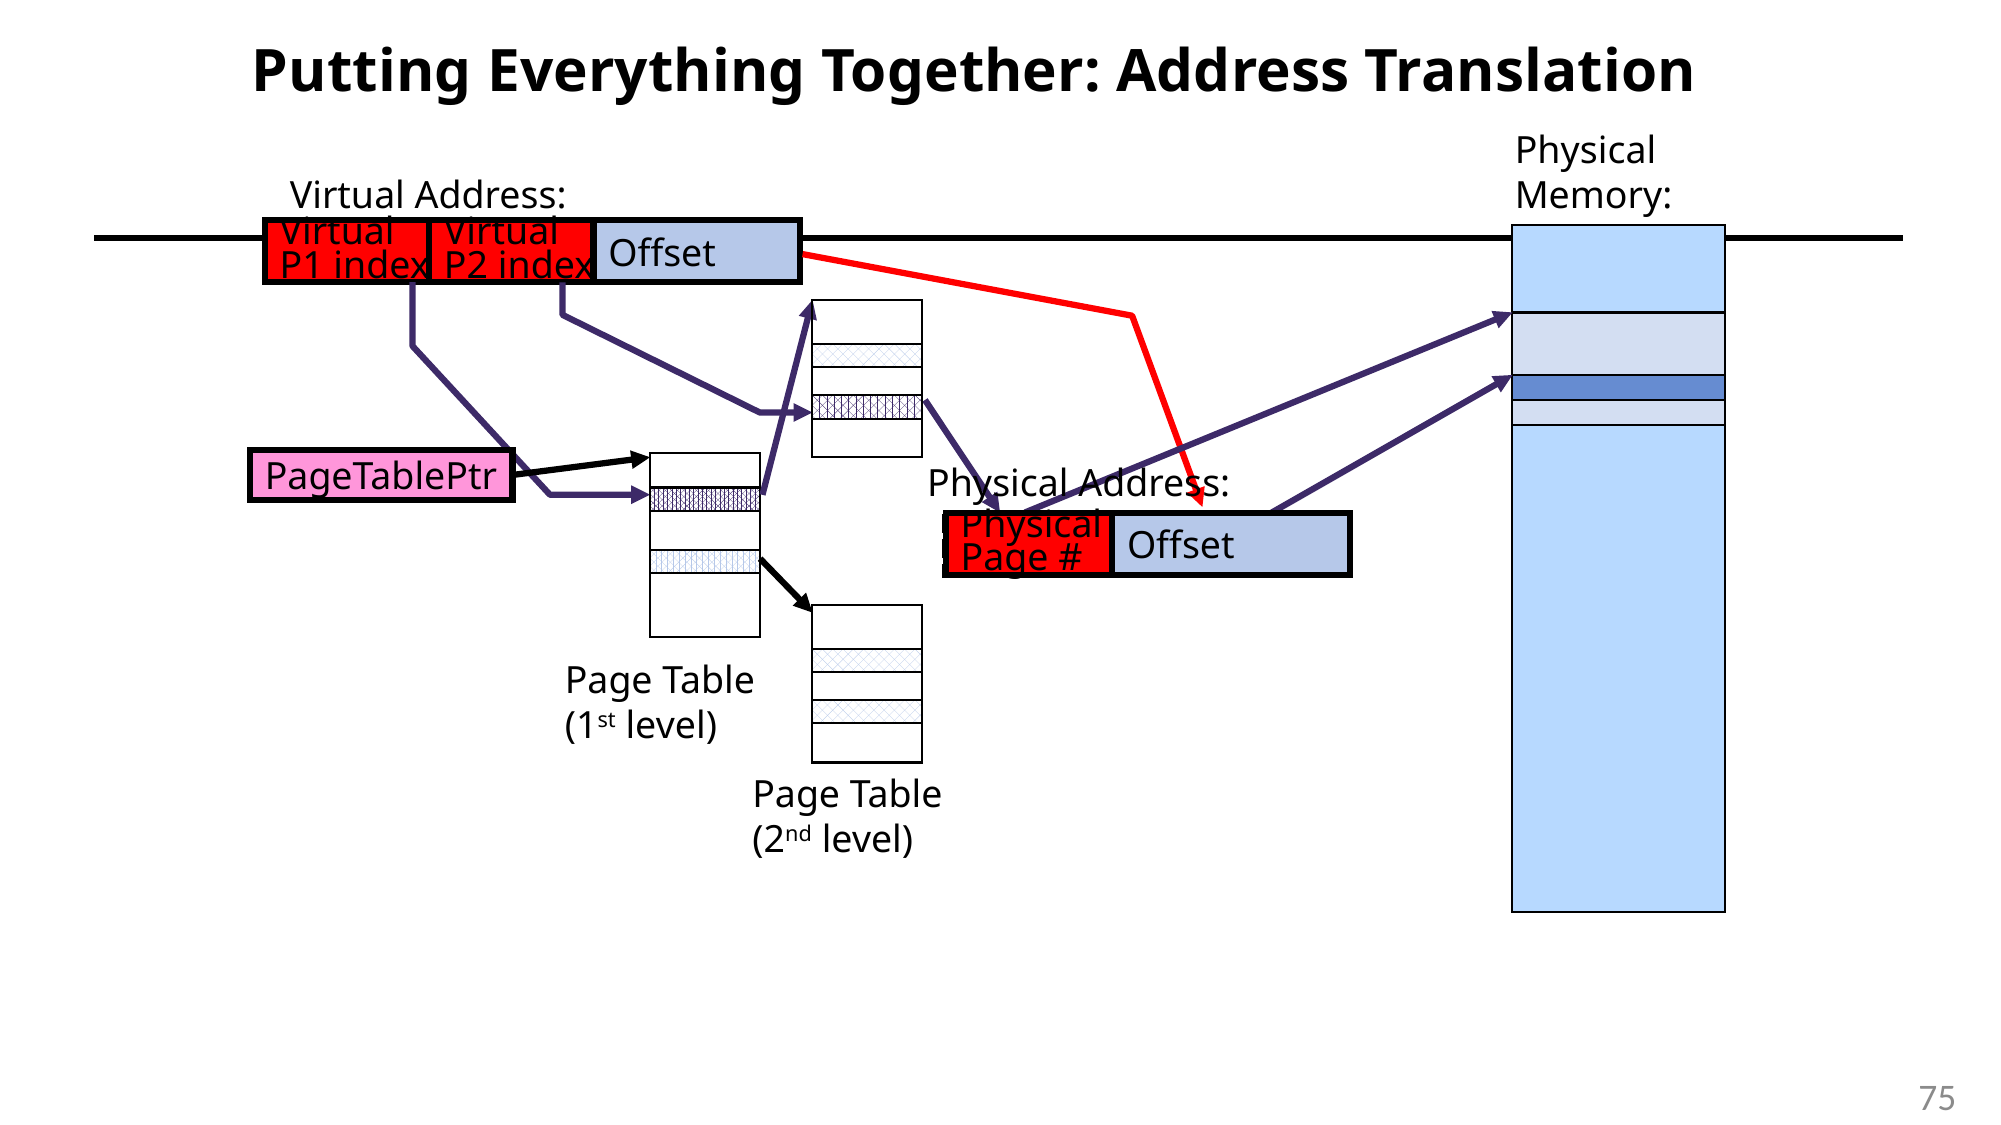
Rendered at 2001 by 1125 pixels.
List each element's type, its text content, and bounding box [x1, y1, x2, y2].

text_box [1512, 425, 1725, 913]
text_box [802, 254, 1181, 449]
text_box [562, 282, 732, 399]
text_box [911, 451, 1350, 576]
text_box [412, 282, 598, 448]
text_box [1512, 312, 1725, 375]
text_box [249, 449, 732, 755]
text_box Virtual P1 index [264, 220, 430, 283]
text_box Virtual Address: [275, 163, 750, 220]
text_box [1512, 224, 1725, 312]
text_box [1179, 311, 1513, 449]
text_box [1354, 375, 1513, 466]
text_box Virtual P2 index [430, 220, 594, 283]
title Putting Everything Together: Address Translation [137, 24, 1813, 113]
text_box 75 [1903, 1065, 1997, 1125]
text_box Offset [594, 220, 800, 283]
text_box [1512, 375, 1725, 400]
text_box [1512, 400, 1725, 425]
text_box Physical Memory: [1499, 119, 1725, 224]
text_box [737, 299, 976, 869]
